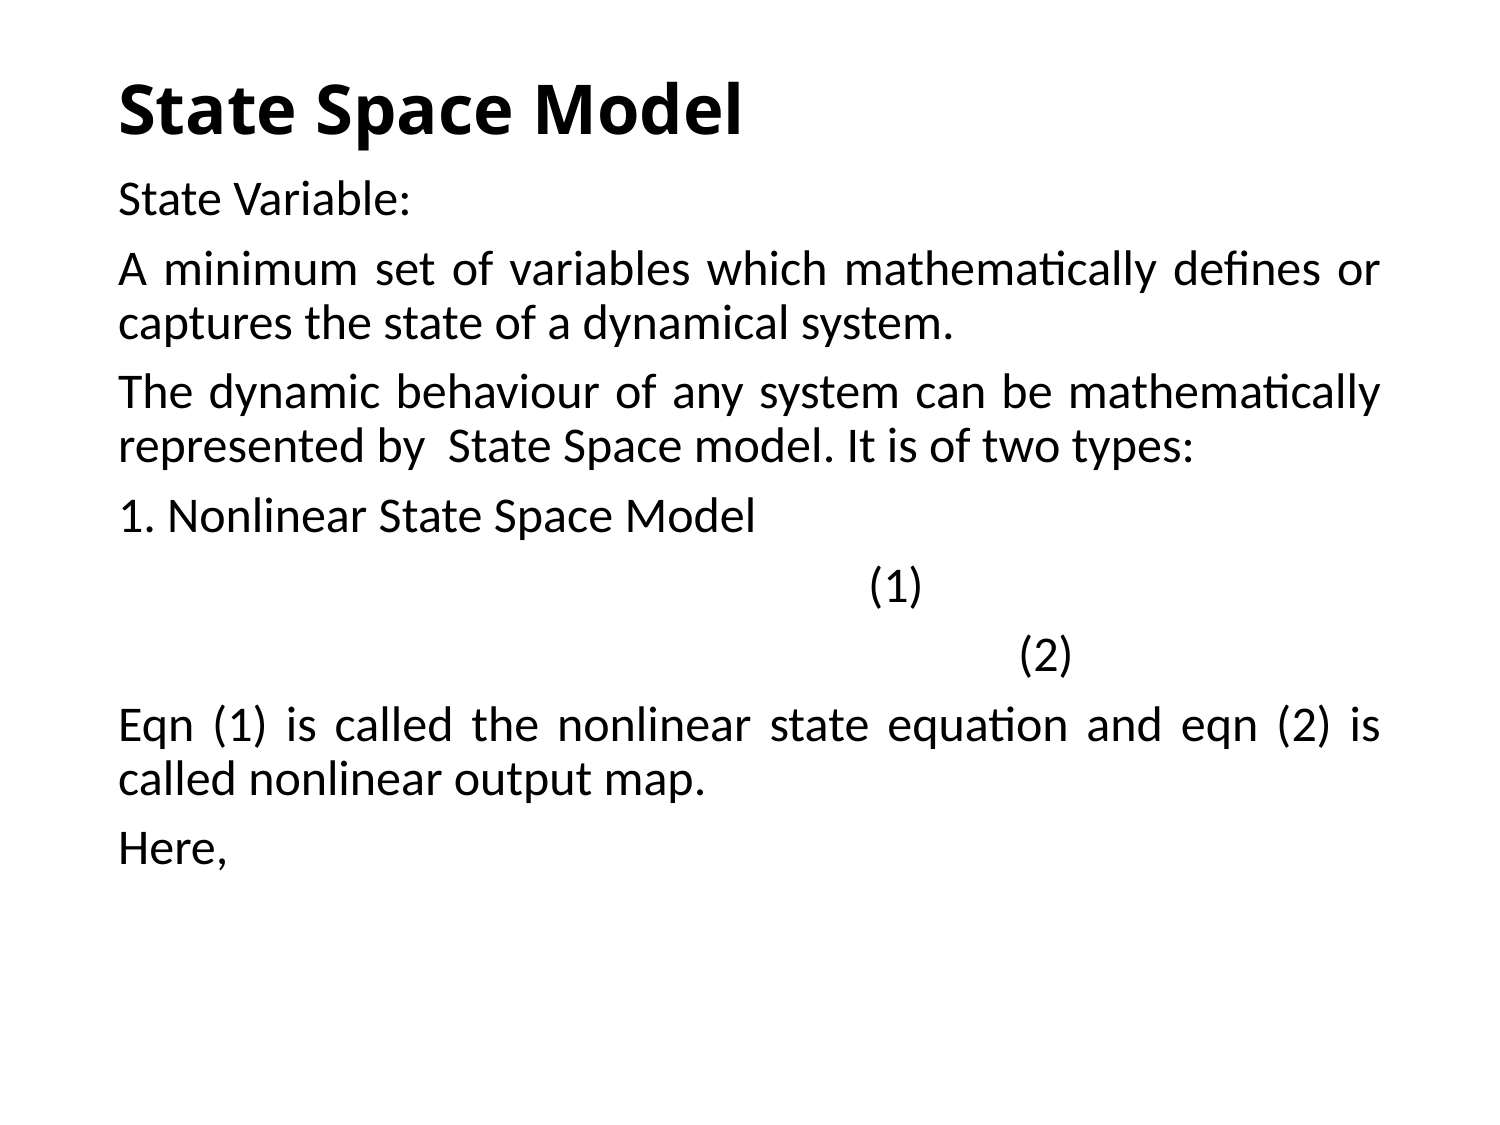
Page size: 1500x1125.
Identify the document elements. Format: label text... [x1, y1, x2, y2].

title State Space Model [103, 59, 1397, 165]
